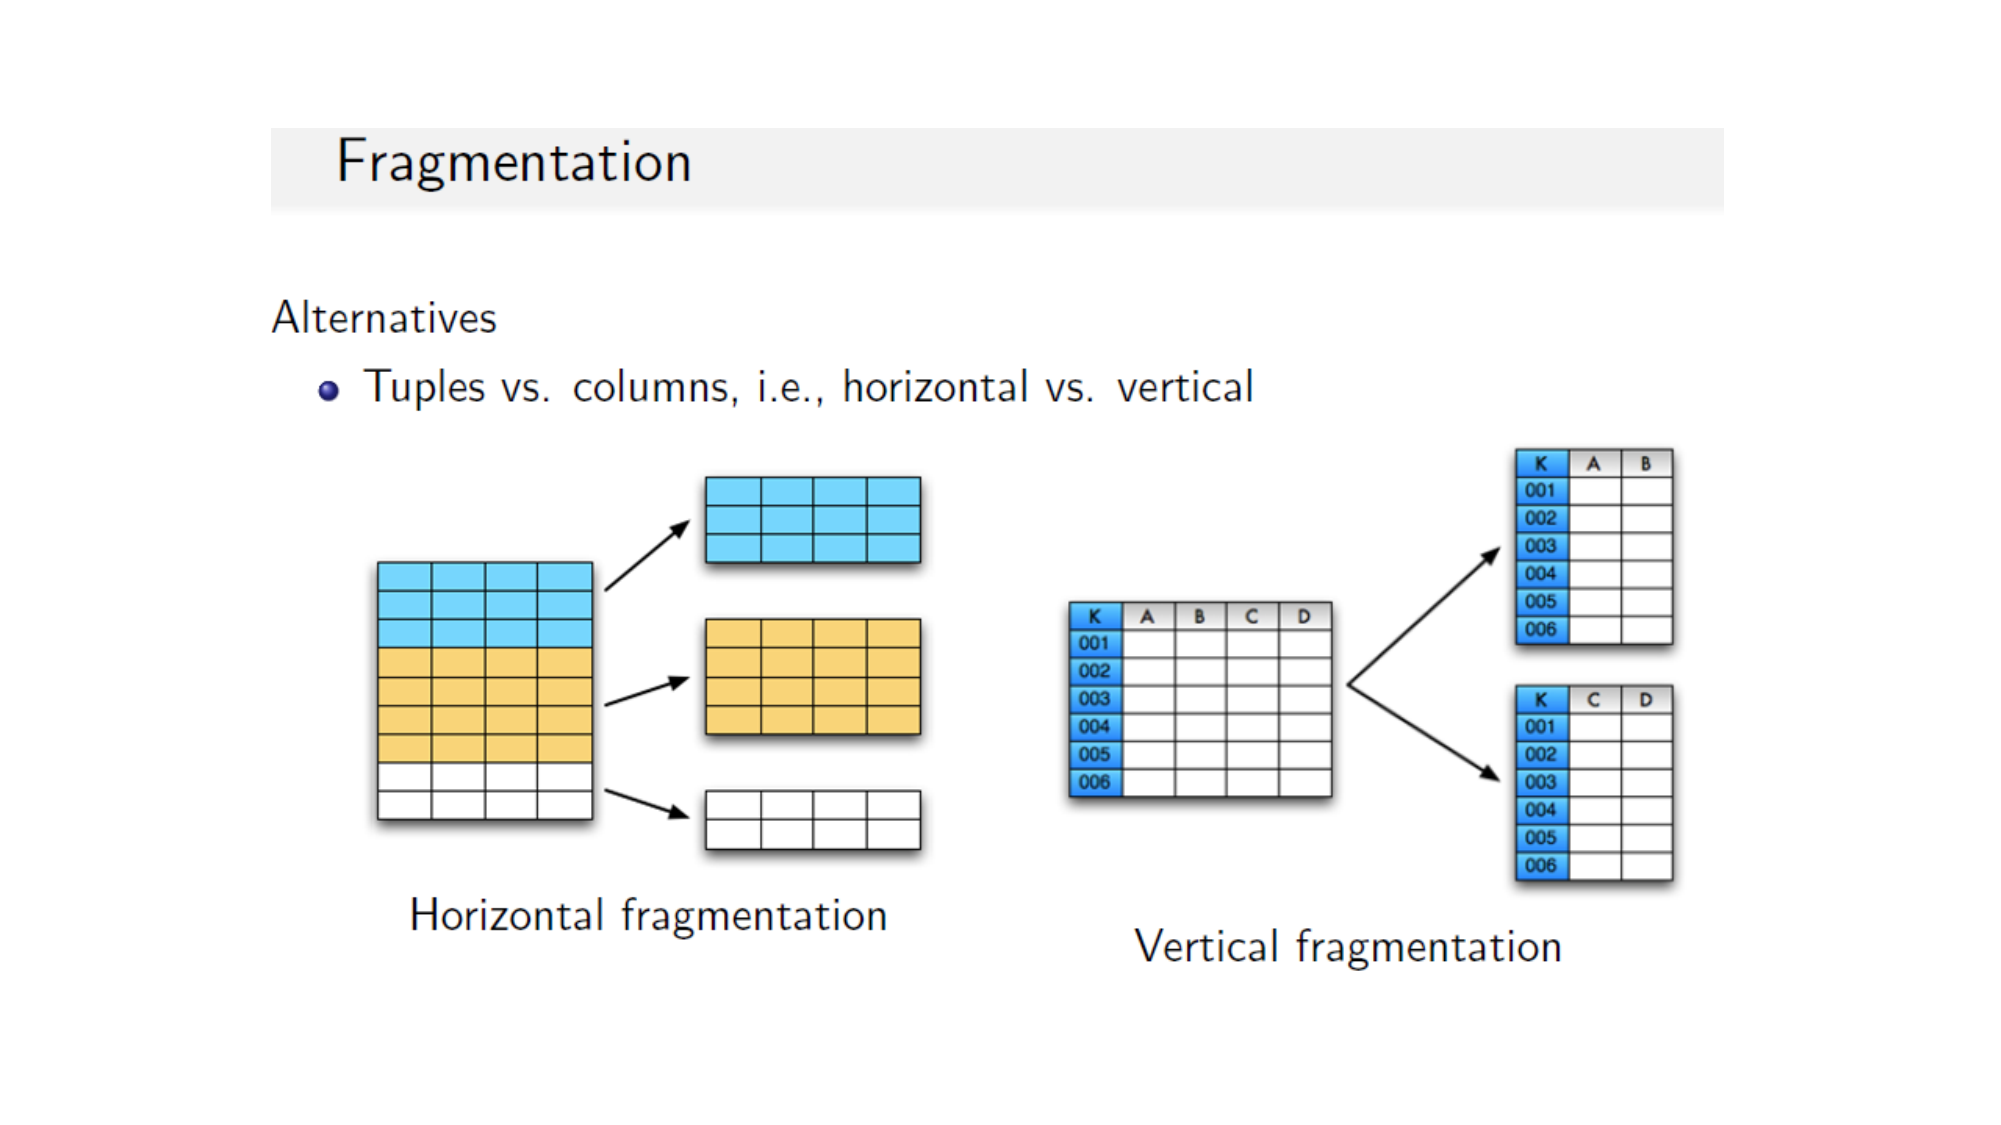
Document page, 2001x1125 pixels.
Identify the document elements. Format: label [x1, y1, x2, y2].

picture [271, 128, 1724, 996]
